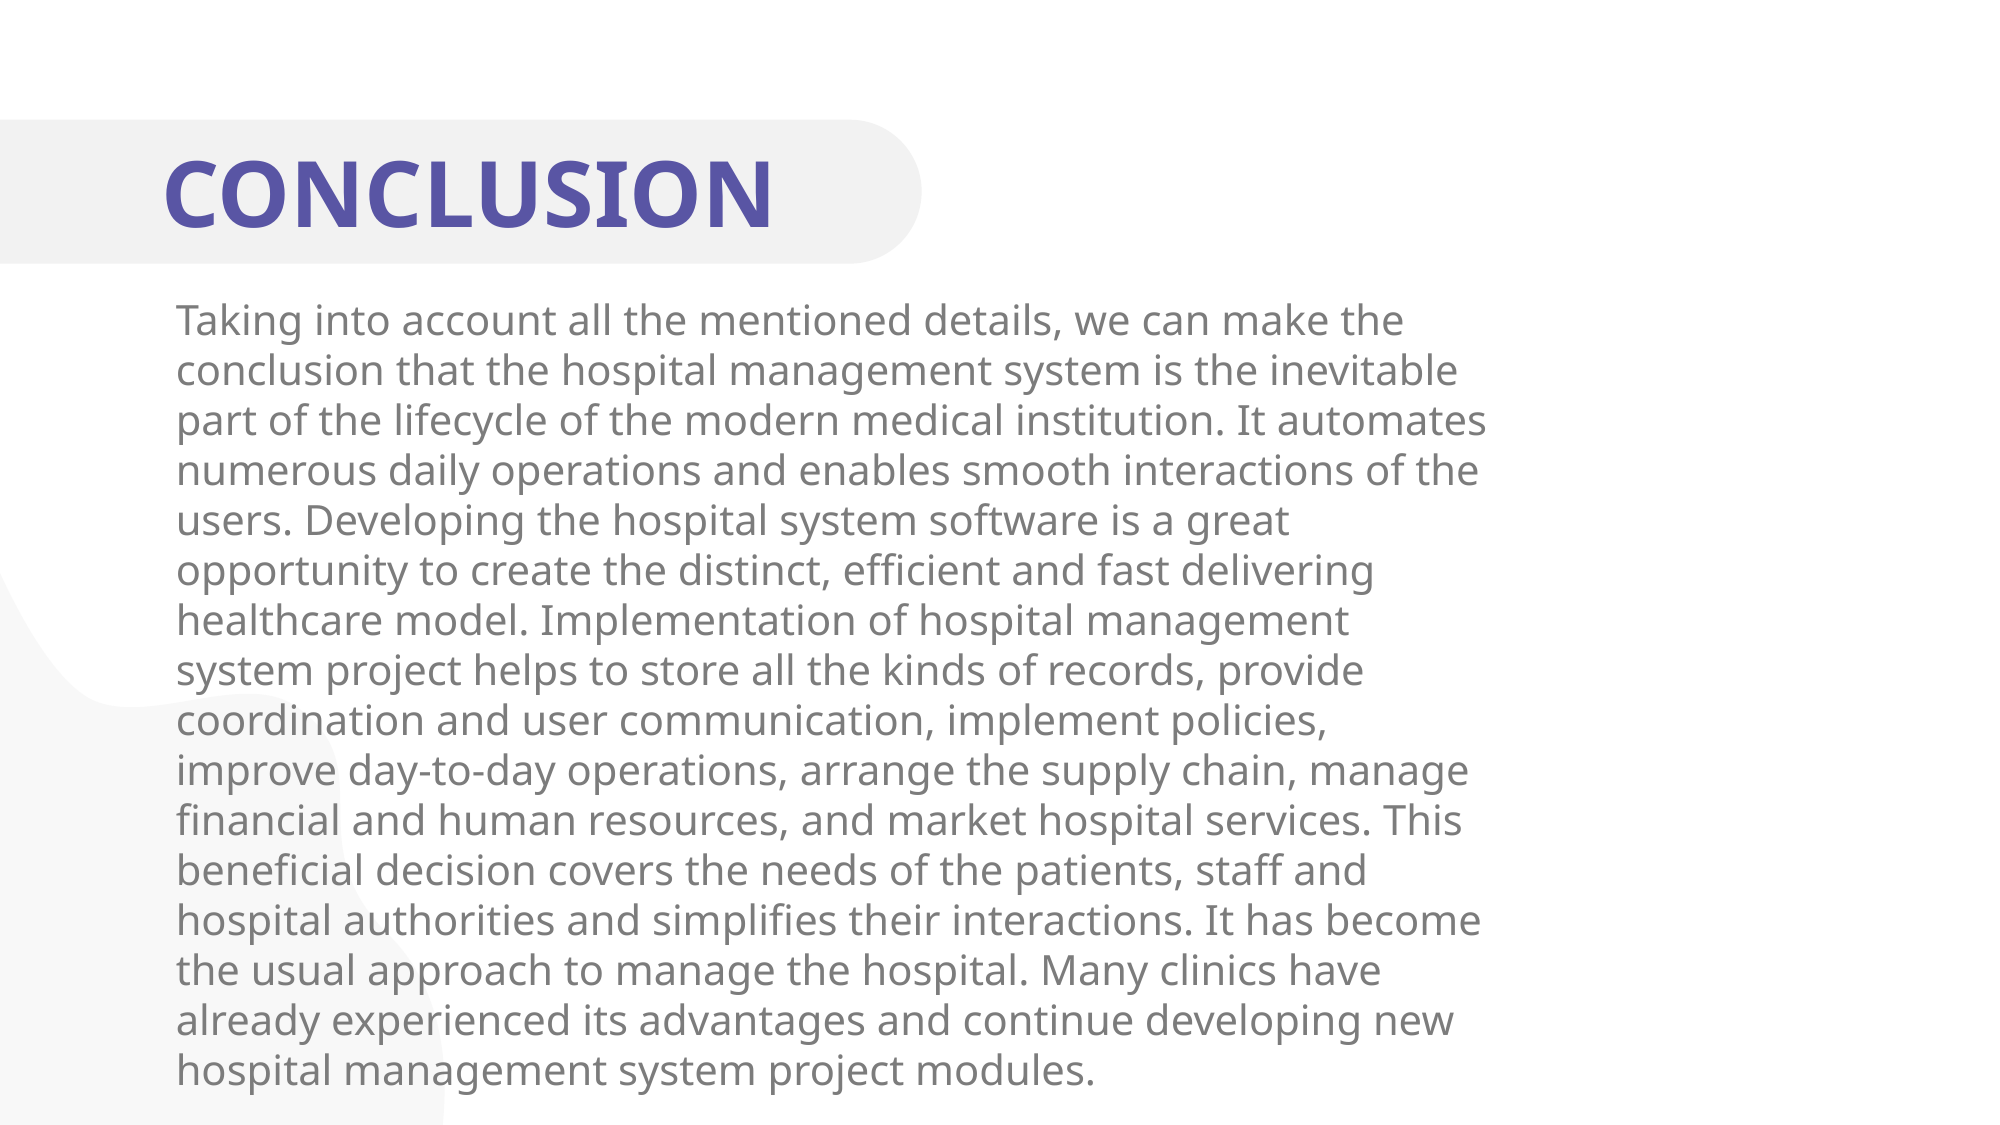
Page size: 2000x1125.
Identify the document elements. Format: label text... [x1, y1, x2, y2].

text_box Taking into account all the mentioned details, we can make the conclusion that the hospital management system is the inevitable part of the lifecycle of the modern medical institution. It automates numerous daily operations and enables smooth interactions of the users. Developing the hospital system software is a great opportunity to create the distinct, efficient and fast delivering healthcare model. Implementation of hospital management system project helps to store all the kinds of records, provide coordination and user communication, implement policies, improve day-to-day operations, arrange the supply chain, manage financial and human resources, and market hospital services. This beneficial decision covers the needs of the patients, staff and hospital authorities and simplifies their interactions. It has become the usual approach to manage the hospital. Many clinics have already experienced its advantages and continue developing new hospital management system project modules. [161, 286, 1508, 1102]
list CONCLUSION [161, 119, 1033, 262]
